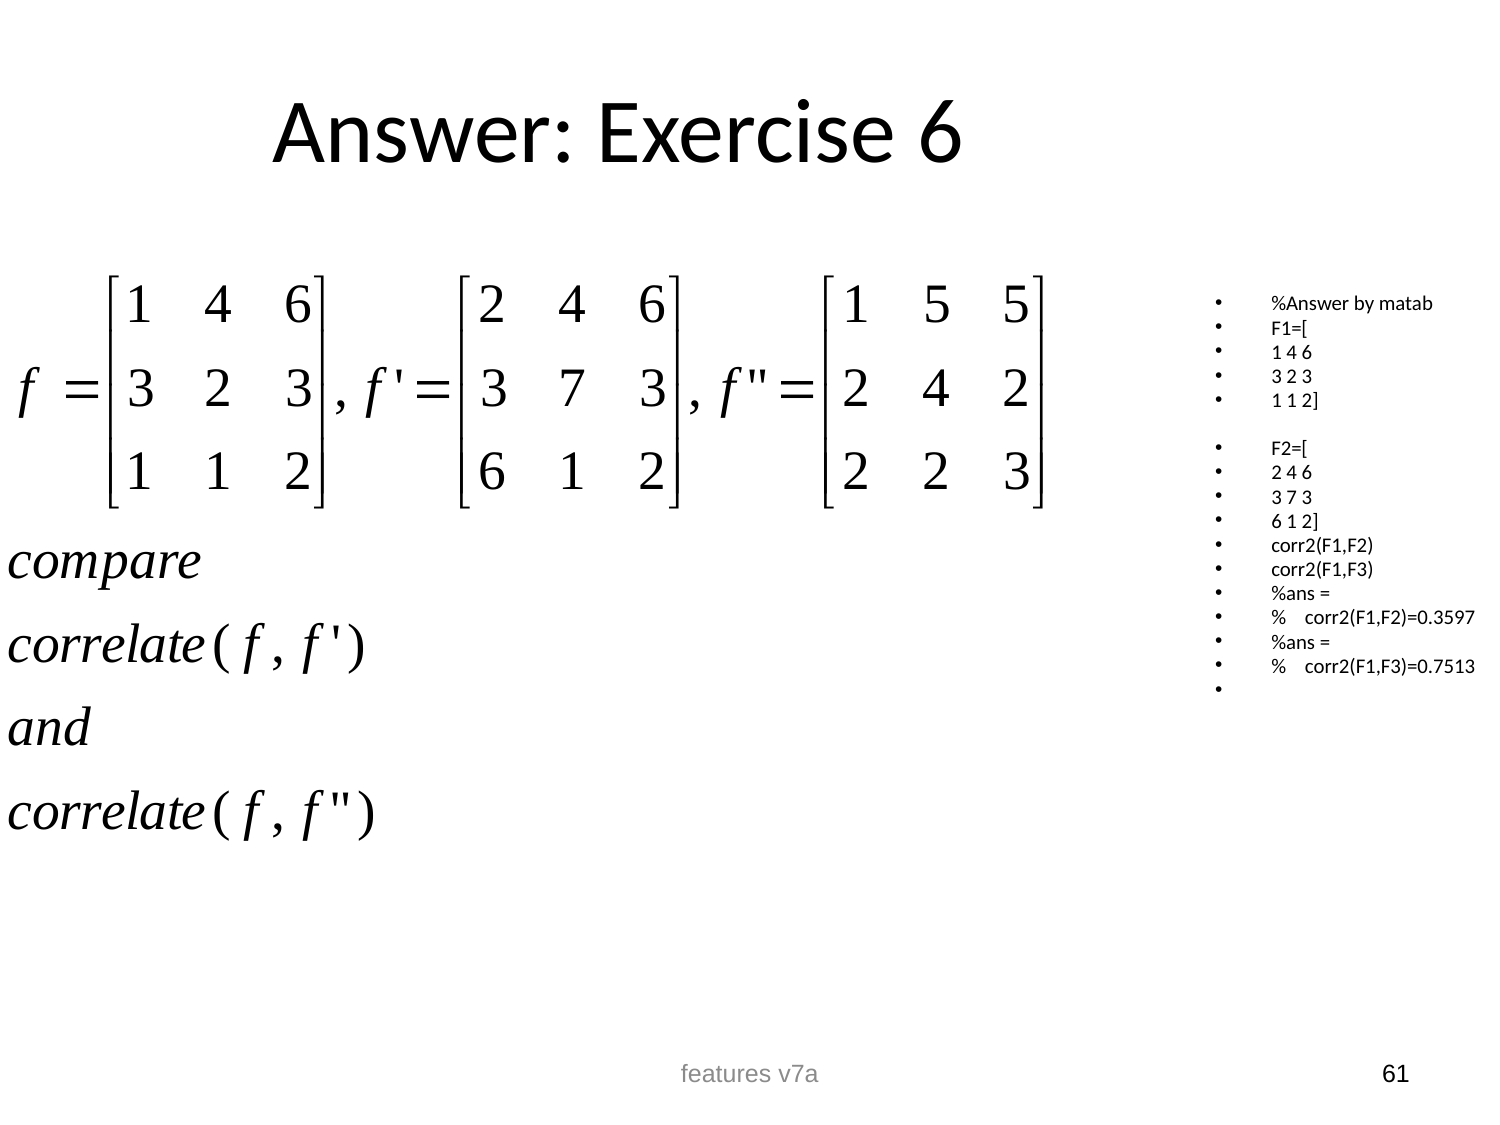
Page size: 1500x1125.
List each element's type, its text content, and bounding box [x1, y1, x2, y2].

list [0, 262, 1061, 939]
footer features v7a [512, 1042, 988, 1103]
list %Answer by matab F1=[ 1 4 6 3 2 3 1 1 2] F2=[ 2 4 6 3 7 3 6 1 2] corr2(F1,F2) corr2(F1,F3) %ans = % corr2(F1,F2)=0.3597 %ans = % corr2(F1,F3)=0.7513 [1200, 287, 1500, 1012]
title Answer: Exercise 6 [0, 20, 1238, 233]
slide_number 61 [1074, 1042, 1425, 1103]
